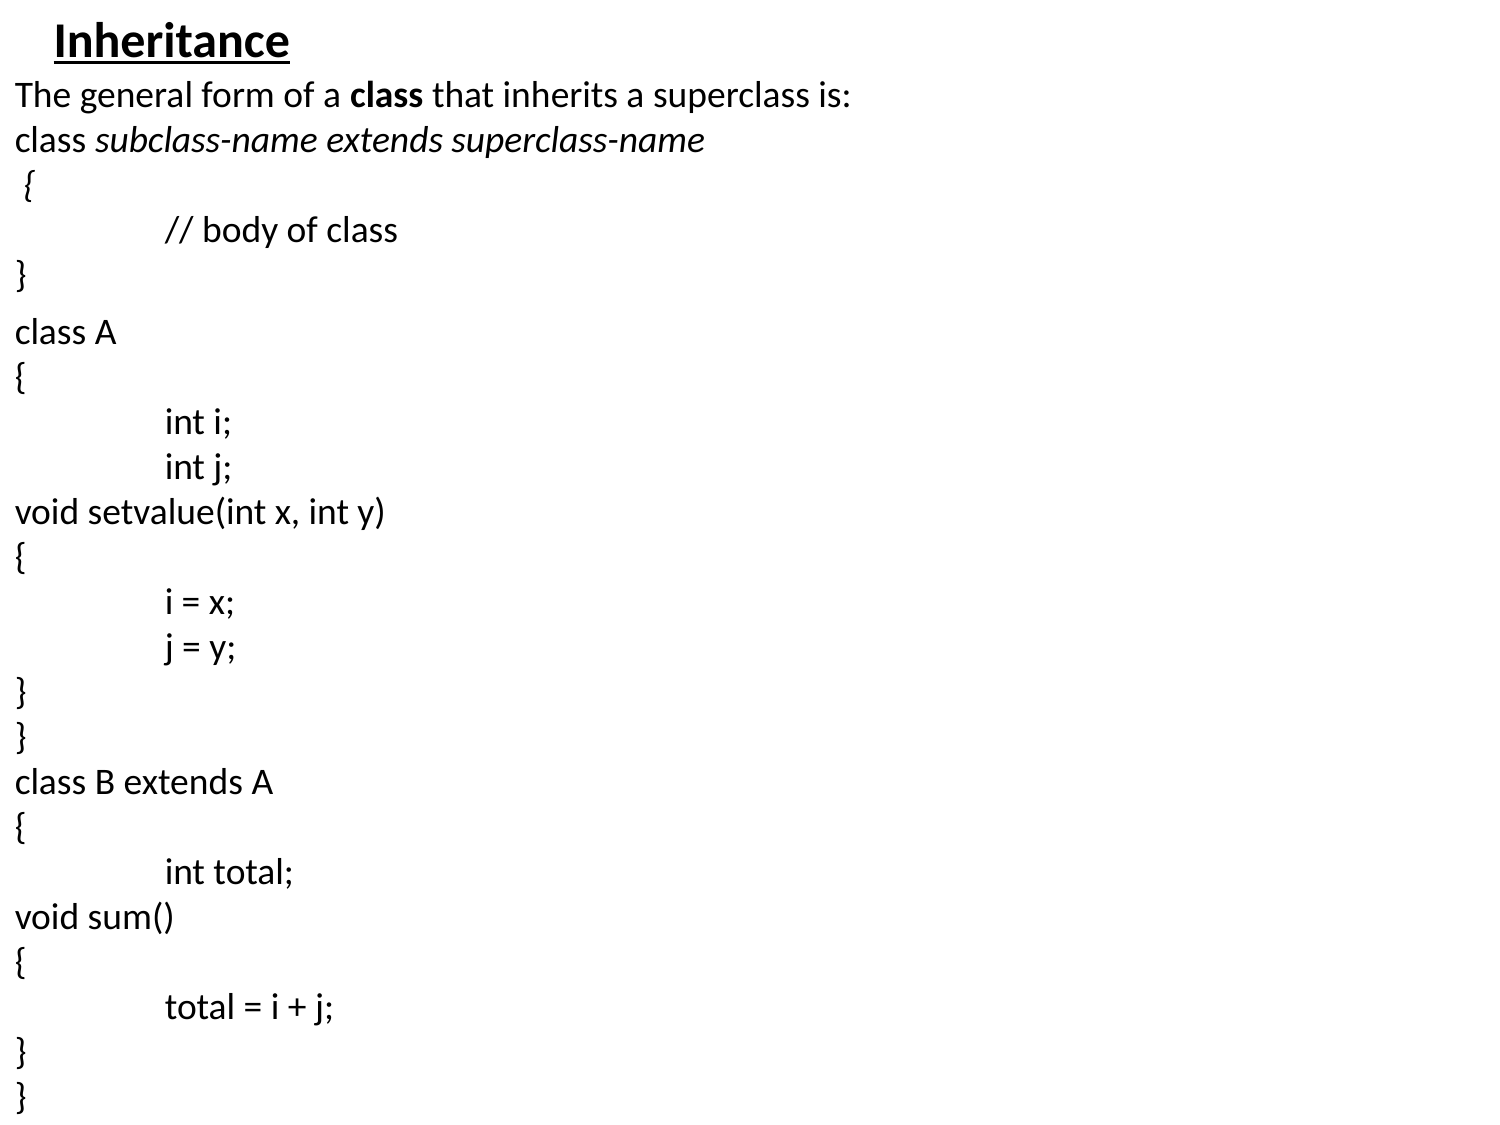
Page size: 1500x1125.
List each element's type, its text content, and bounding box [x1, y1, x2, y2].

text_box The general form of a class that inherits a superclass is: class subclass-name extends superclass-name { // body of class } [0, 62, 1088, 299]
text_box Inheritance [39, 0, 306, 75]
text_box class A { int i; int j; void setvalue(int x, int y) { i = x; j = y; } } class B extends A { int total; void sum() { total = i + j; } } [0, 299, 1500, 1125]
